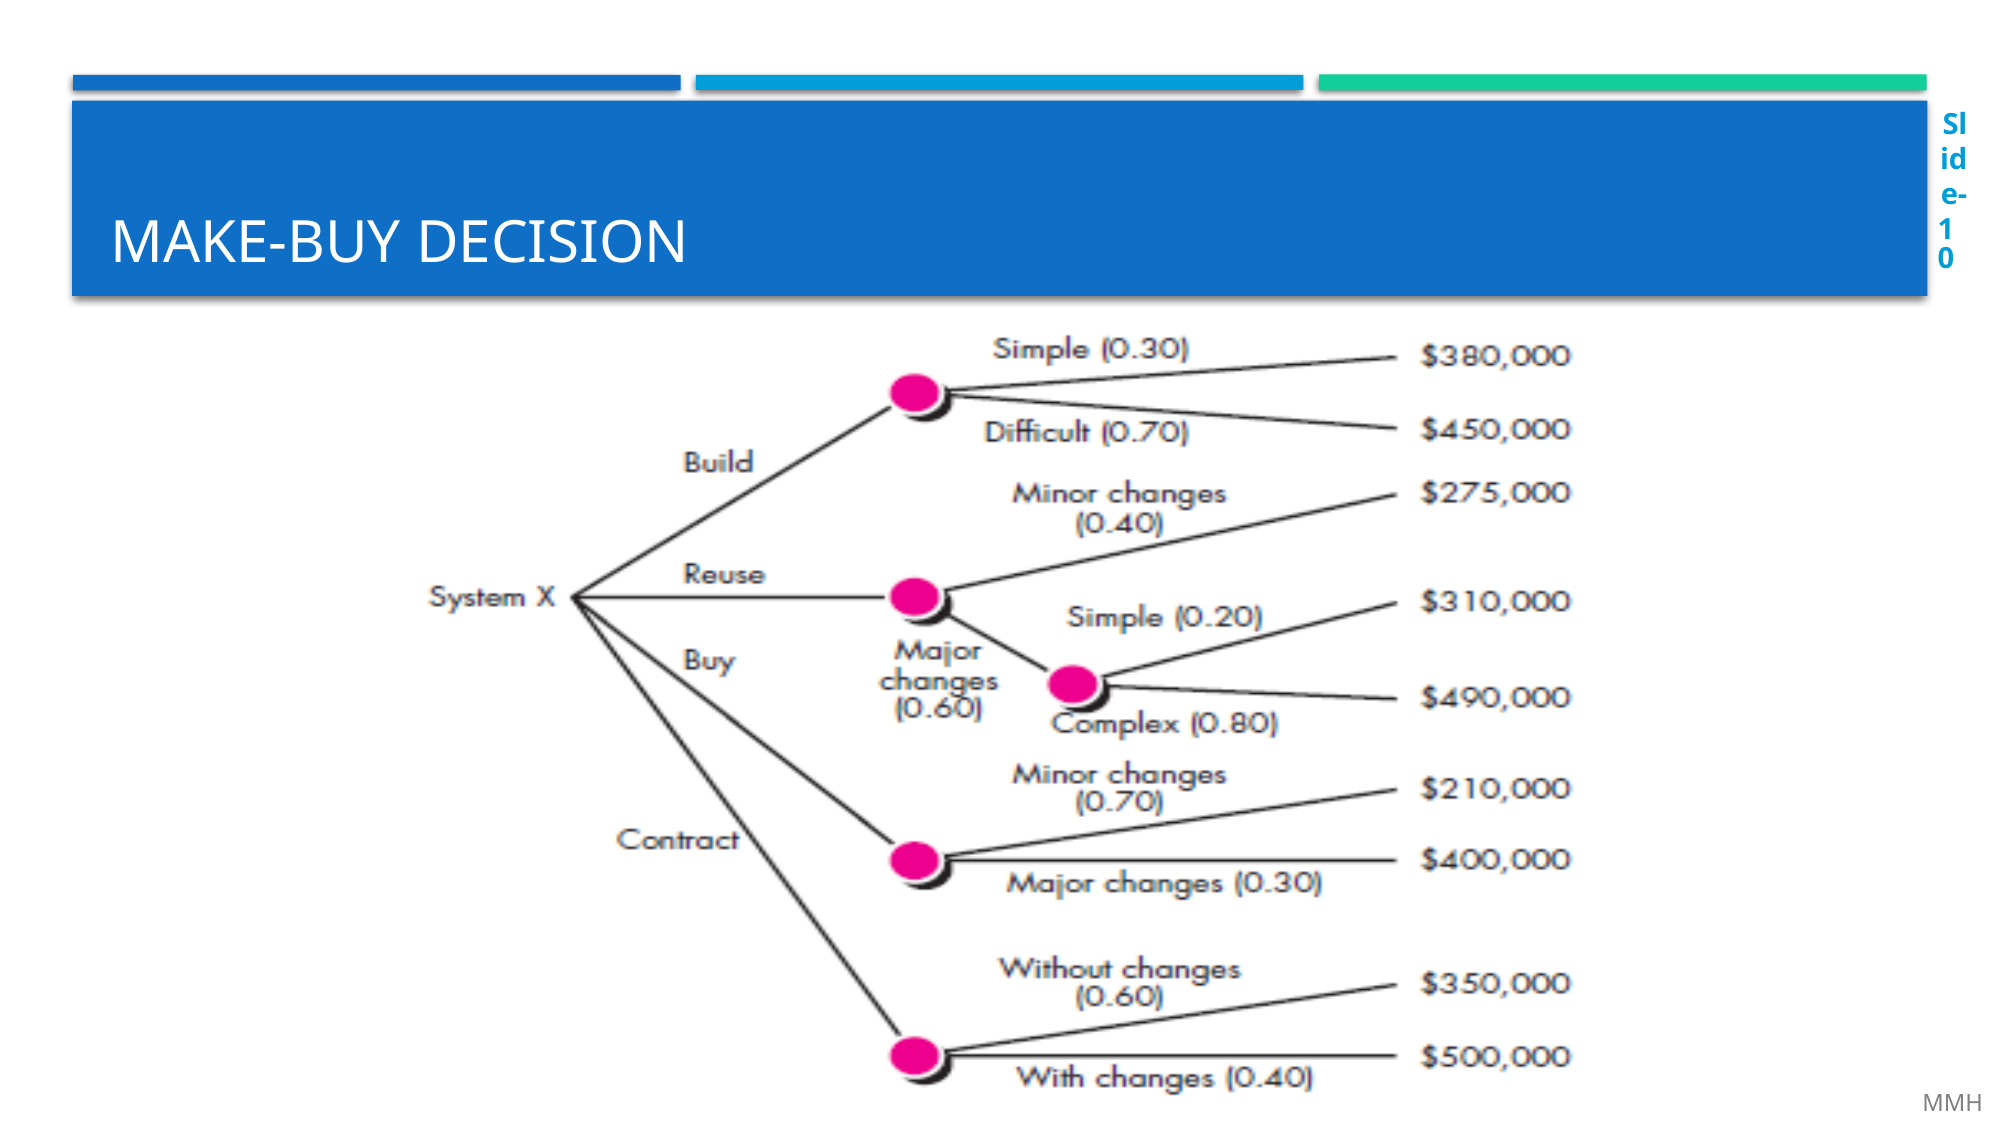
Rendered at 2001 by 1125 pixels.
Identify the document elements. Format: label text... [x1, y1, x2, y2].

title Make-buy decision [95, 115, 1905, 282]
slide_number Slide-10 [1930, 99, 1975, 257]
text_box MMH [1894, 1079, 2000, 1125]
picture [379, 320, 1621, 1109]
